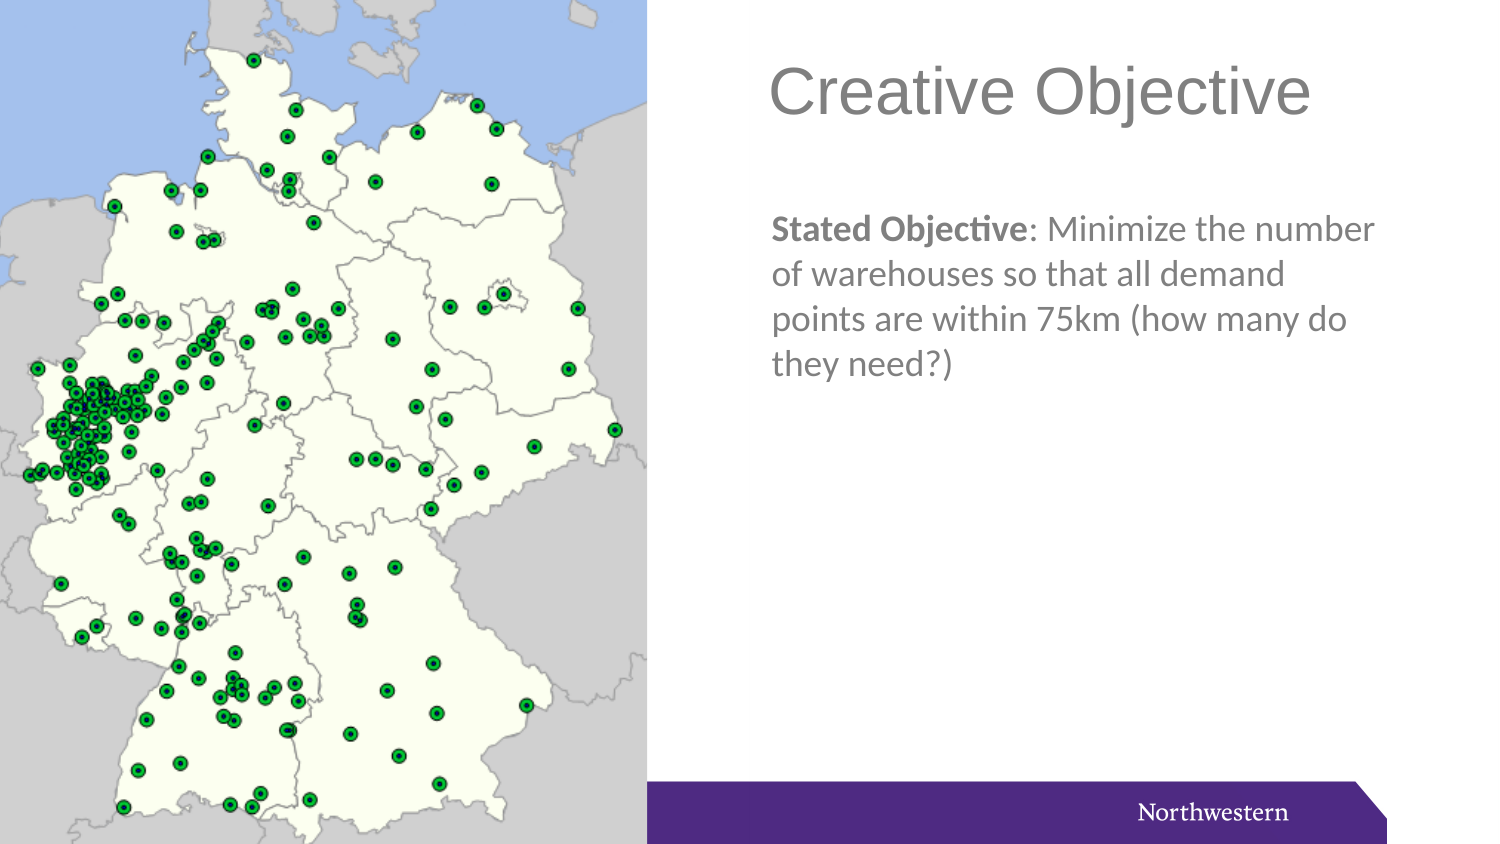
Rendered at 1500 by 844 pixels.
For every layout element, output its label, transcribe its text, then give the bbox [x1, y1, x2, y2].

text_box Stated Objective: Minimize the number of warehouses so that all demand points are within 75km (how many do they need?) [756, 196, 1404, 392]
picture [0, 0, 1499, 844]
title Creative Objective [676, 17, 1406, 158]
